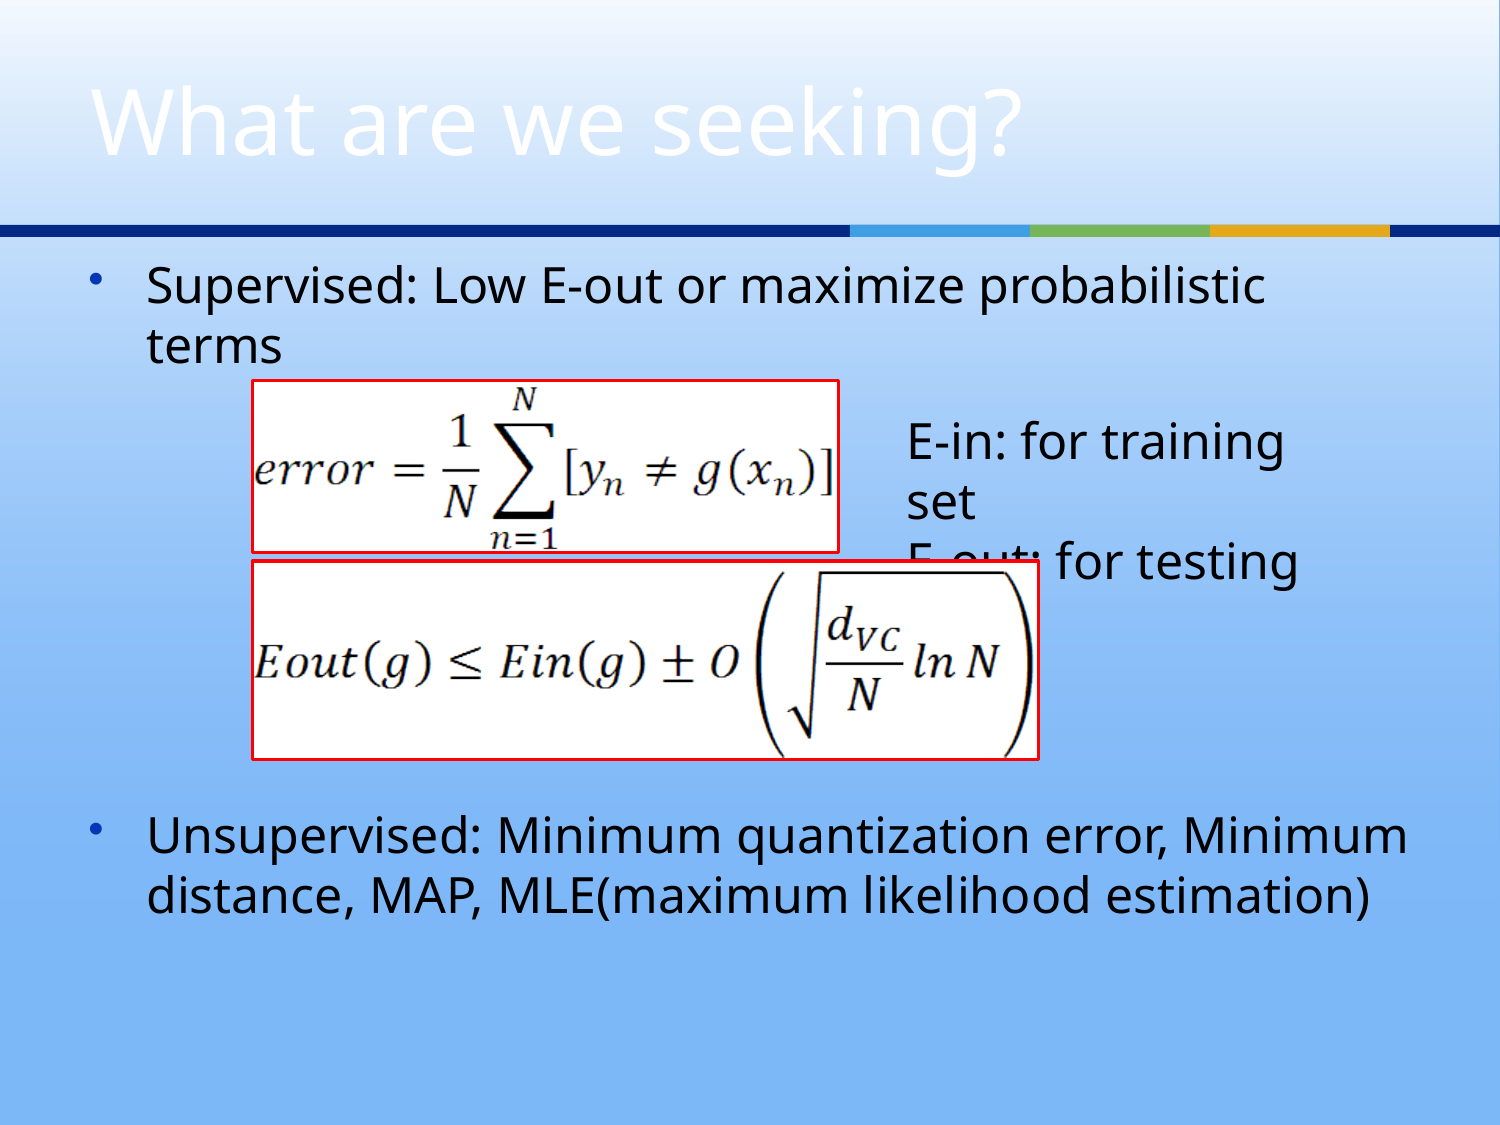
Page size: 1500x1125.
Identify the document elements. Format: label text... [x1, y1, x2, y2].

text_box E-in: for training set E-out: for testing set [891, 402, 1341, 658]
picture [253, 561, 1038, 759]
title What are we seeking? [75, 24, 1425, 213]
picture [253, 381, 838, 552]
list Supervised: Low E-out or maximize probabilistic terms Unsupervised: Minimum quantization error, Minimum distance, MAP, MLE(maximum likelihood estimation) [75, 246, 1425, 1005]
